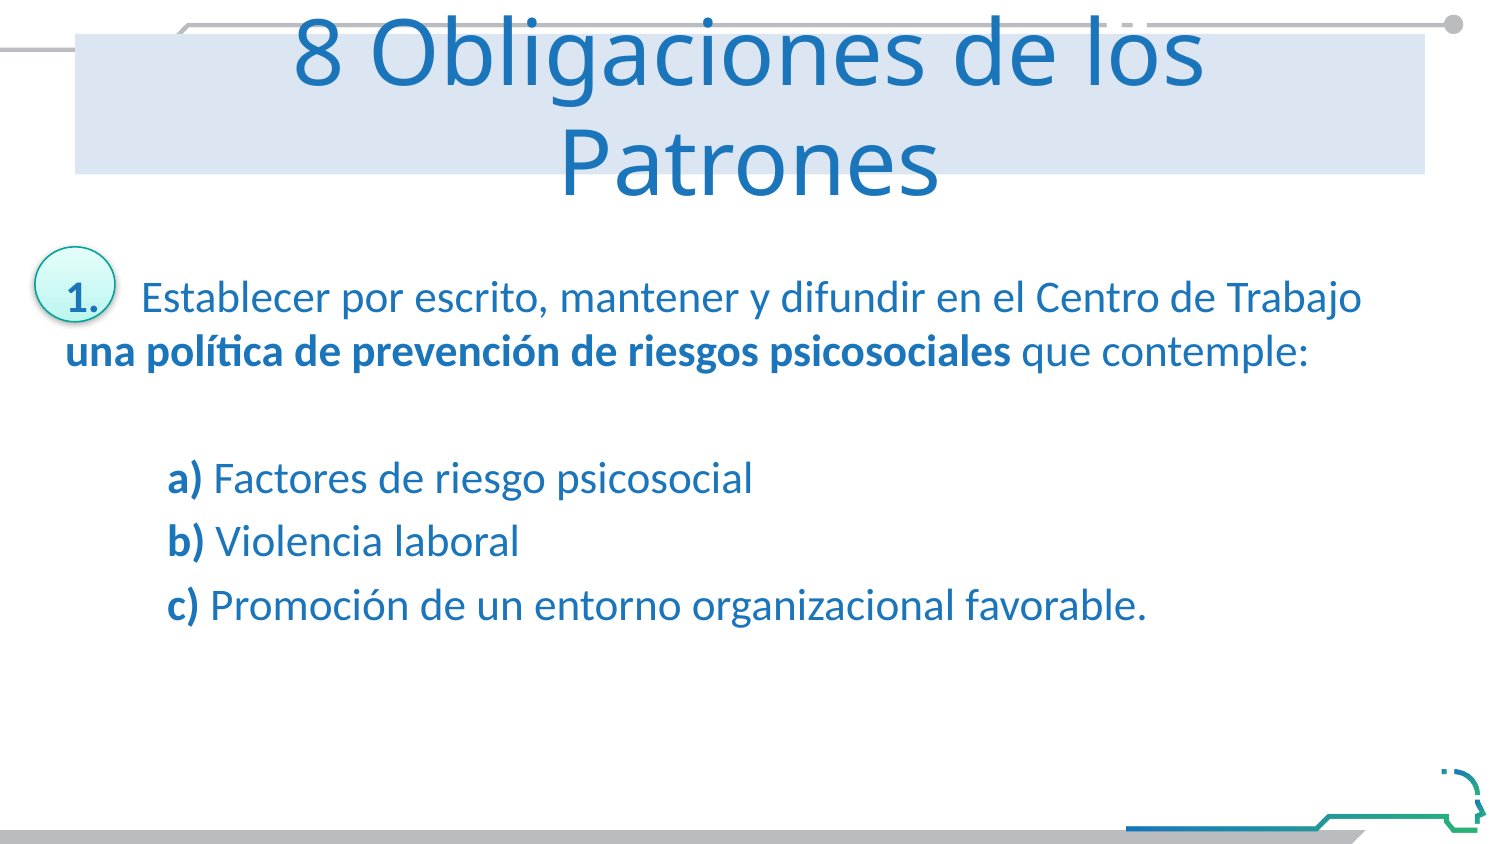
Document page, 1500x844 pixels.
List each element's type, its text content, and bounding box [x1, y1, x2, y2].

list 1. Establecer por escrito, mantener y difundir en el Centro de Trabajo una política de prevención de riesgos psicosociales que contemple: a) Factores de riesgo psicosocial b) Violencia laboral c) Promoción de un entorno organizacional favorable. [50, 259, 1400, 692]
text_box [34, 246, 106, 315]
title 8 Obligaciones de los Patrones [75, 33, 1425, 175]
picture [0, 0, 1500, 844]
